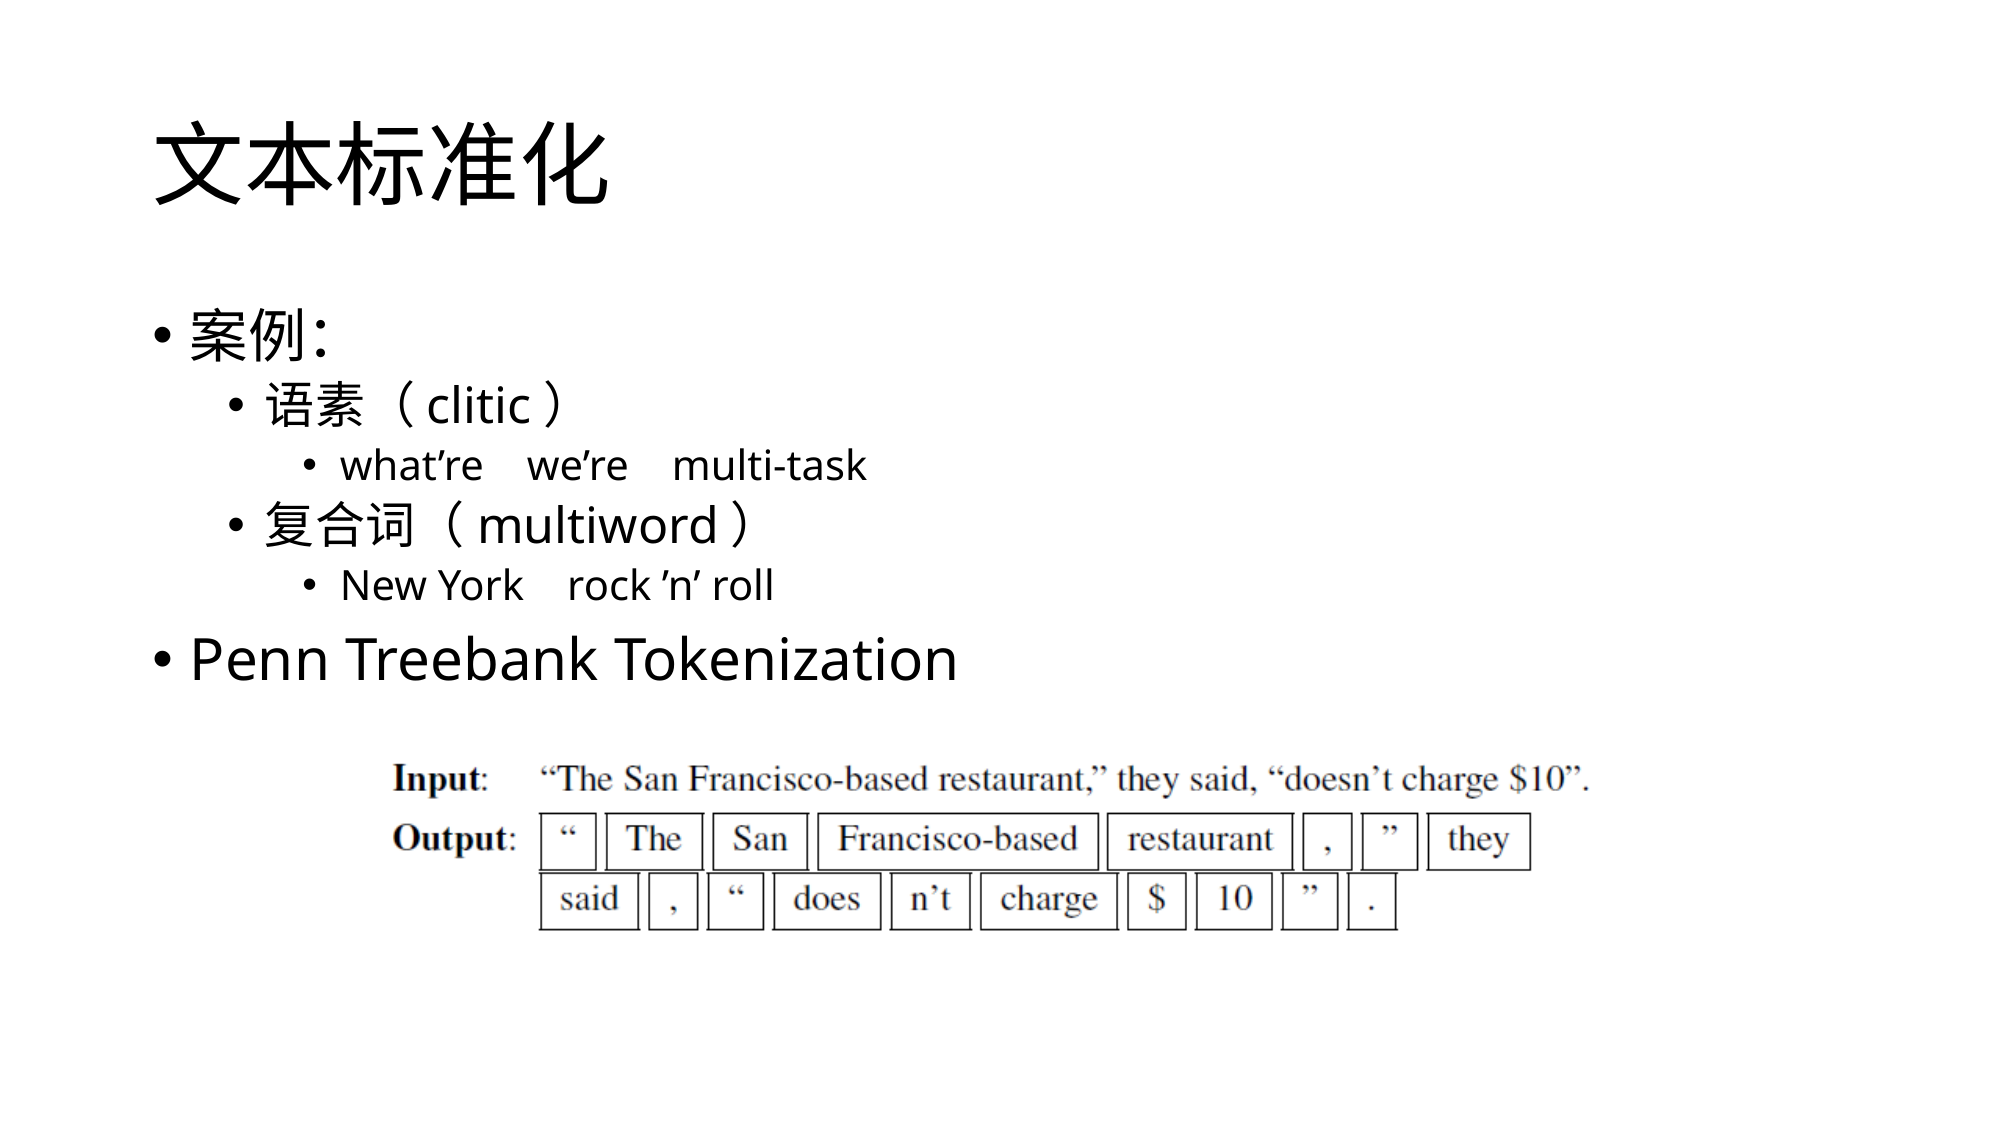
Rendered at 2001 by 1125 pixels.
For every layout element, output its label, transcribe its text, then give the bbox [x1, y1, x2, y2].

list 案例： 语素（clitic） what’re we’re multi-task 复合词（multiword） New York rock ’n’ roll Penn Treebank Tokenization [137, 299, 1863, 1014]
title 文本标准化 [137, 59, 1863, 278]
picture [392, 747, 1608, 948]
